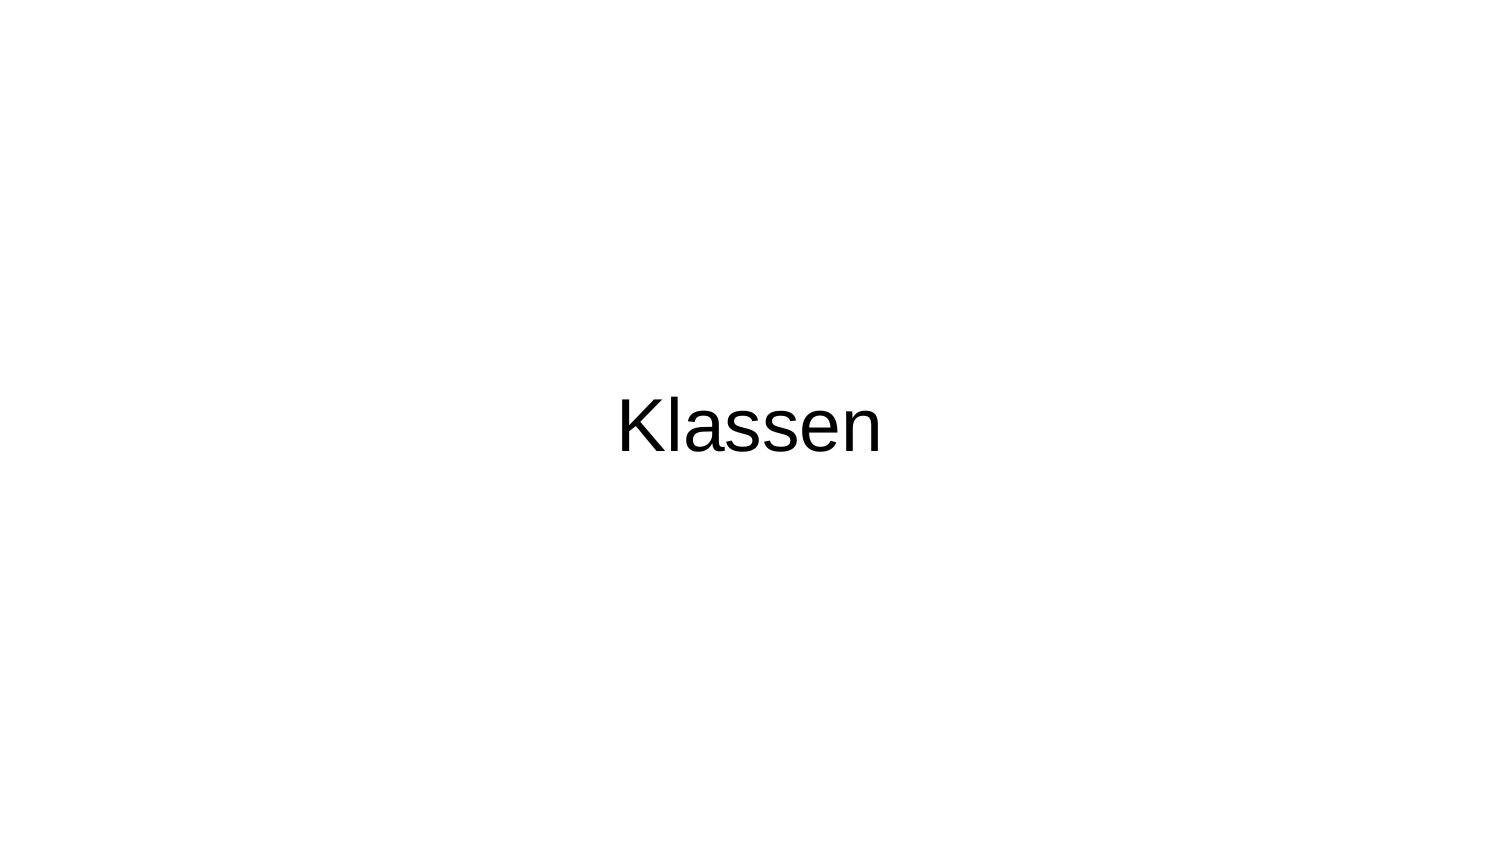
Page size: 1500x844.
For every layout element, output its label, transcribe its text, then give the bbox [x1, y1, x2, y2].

title Klassen [51, 352, 1449, 491]
